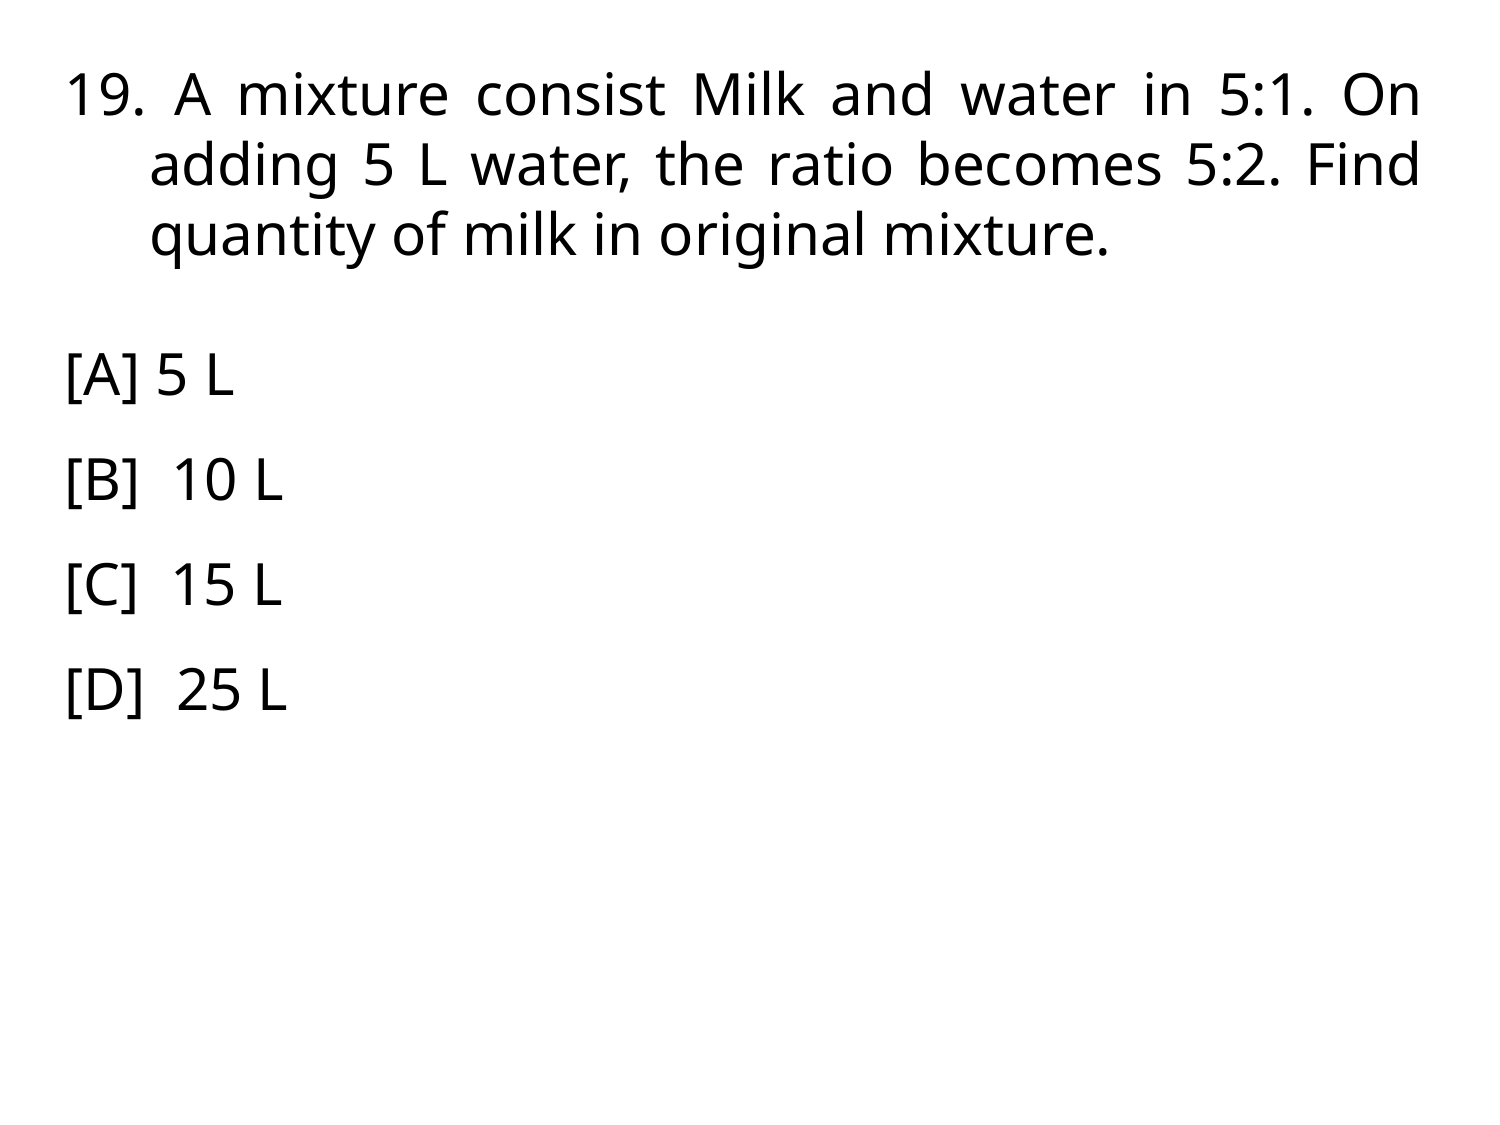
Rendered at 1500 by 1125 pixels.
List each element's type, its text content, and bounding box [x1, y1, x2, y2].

text_box A mixture consist Milk and water in 5:1. On adding 5 L water, the ratio becomes 5:2. Find quantity of milk in original mixture. [A] 5 L [B] 10 L [C] 15 L [D] 25 L [50, 50, 1438, 835]
